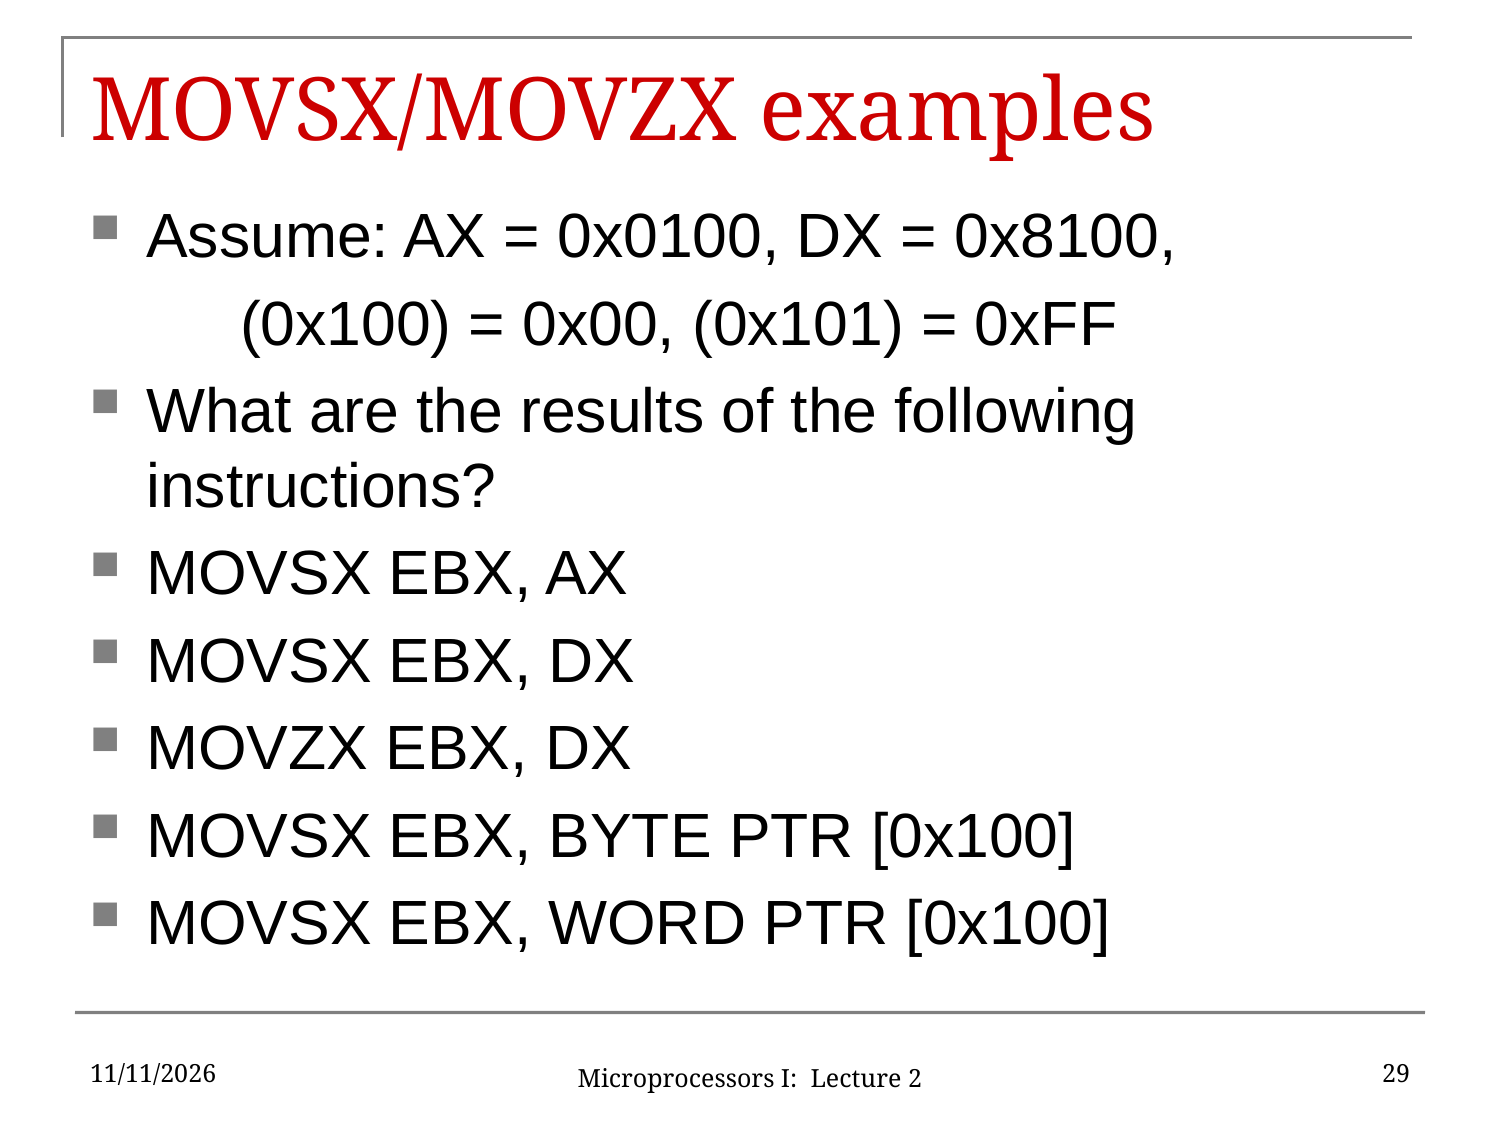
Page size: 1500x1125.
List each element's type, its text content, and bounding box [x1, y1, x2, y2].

footer Microprocessors I: Lecture 2 [512, 1024, 988, 1101]
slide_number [74, 1023, 426, 1100]
list Assume: AX = 0x0100, DX = 0x8100, (0x100) = 0x00, (0x101) = 0xFF What are the results of the following instructions? MOVSX EBX, AX MOVSX EBX, DX MOVZX EBX, DX MOVSX EBX, BYTE PTR [0x100] MOVSX EBX, WORD PTR [0x100] [75, 187, 1425, 1006]
title MOVSX/MOVZX examples [75, 45, 1425, 163]
slide_number 29 [1074, 1023, 1426, 1100]
